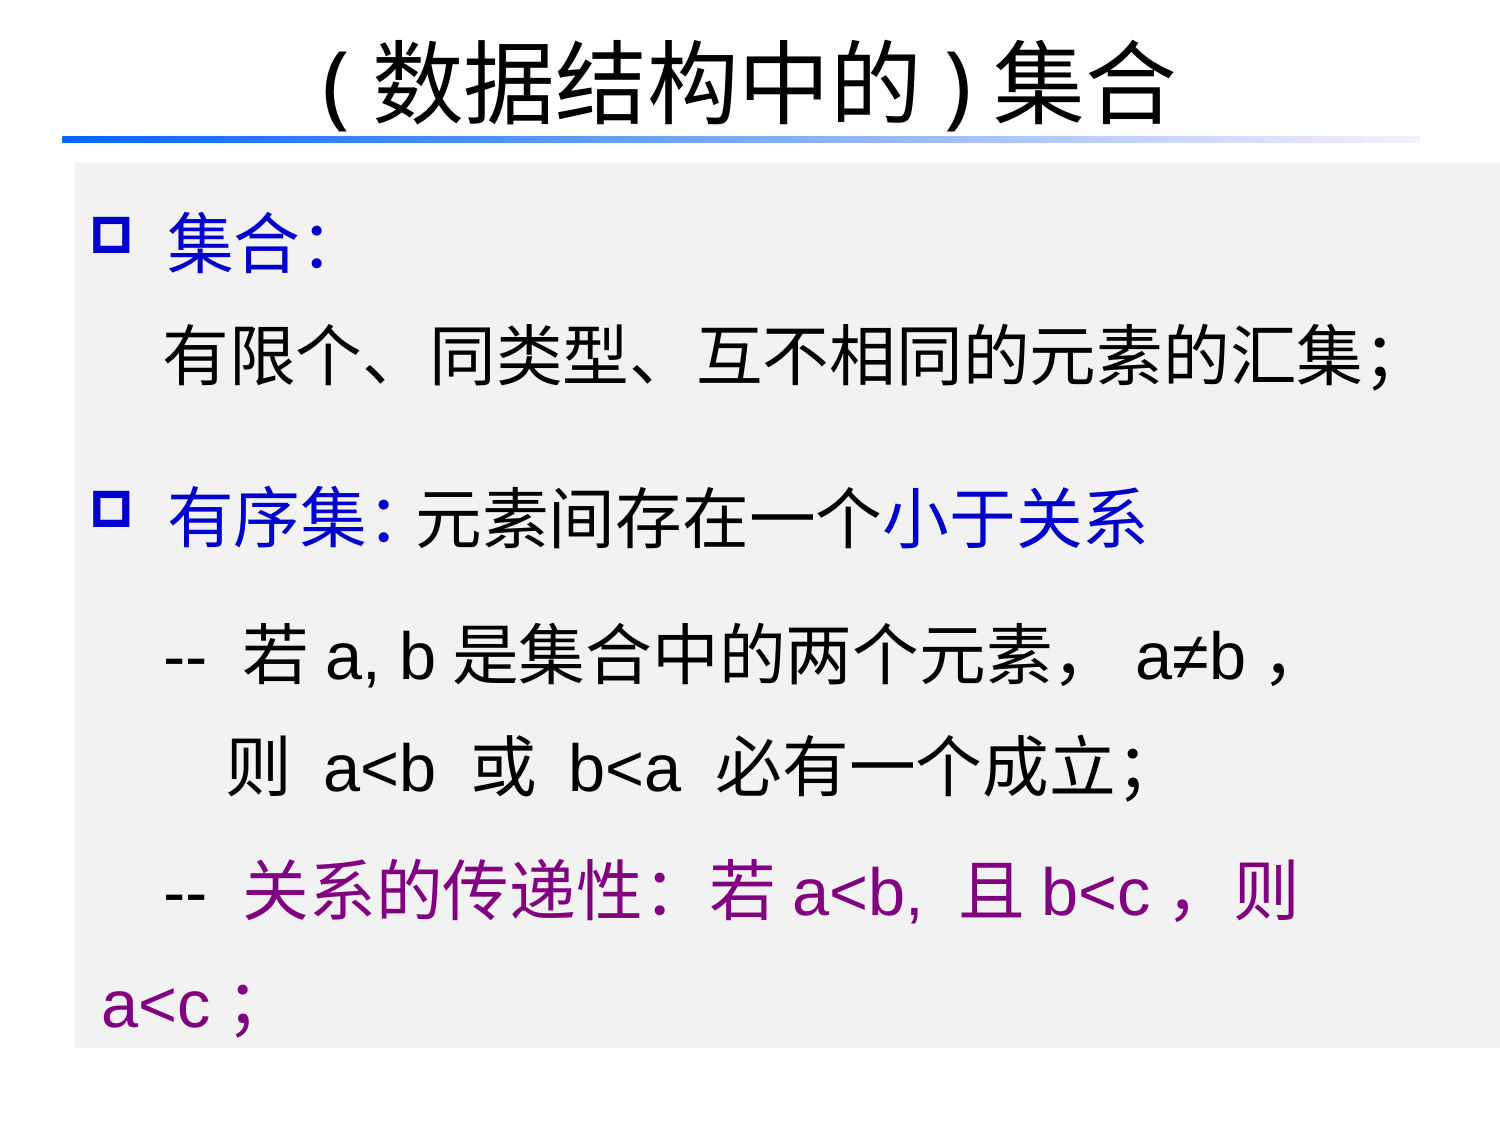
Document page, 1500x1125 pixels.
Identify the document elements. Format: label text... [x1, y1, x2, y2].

text_box 元素间存在一个小于关系 [400, 449, 1225, 565]
text_box 集合： 有限个、同类型、互不相同的元素的汇集； 有序集： -- 若a, b是集合中的两个元素，a≠b， 则 a<b 或 b<a 必有一个成立； -- 关系的传递性：若a<b, 且b<c，则a<c； [74, 162, 1500, 1049]
text_box [62, 136, 1421, 143]
title (数据结构中的)集合 [74, 0, 1426, 162]
